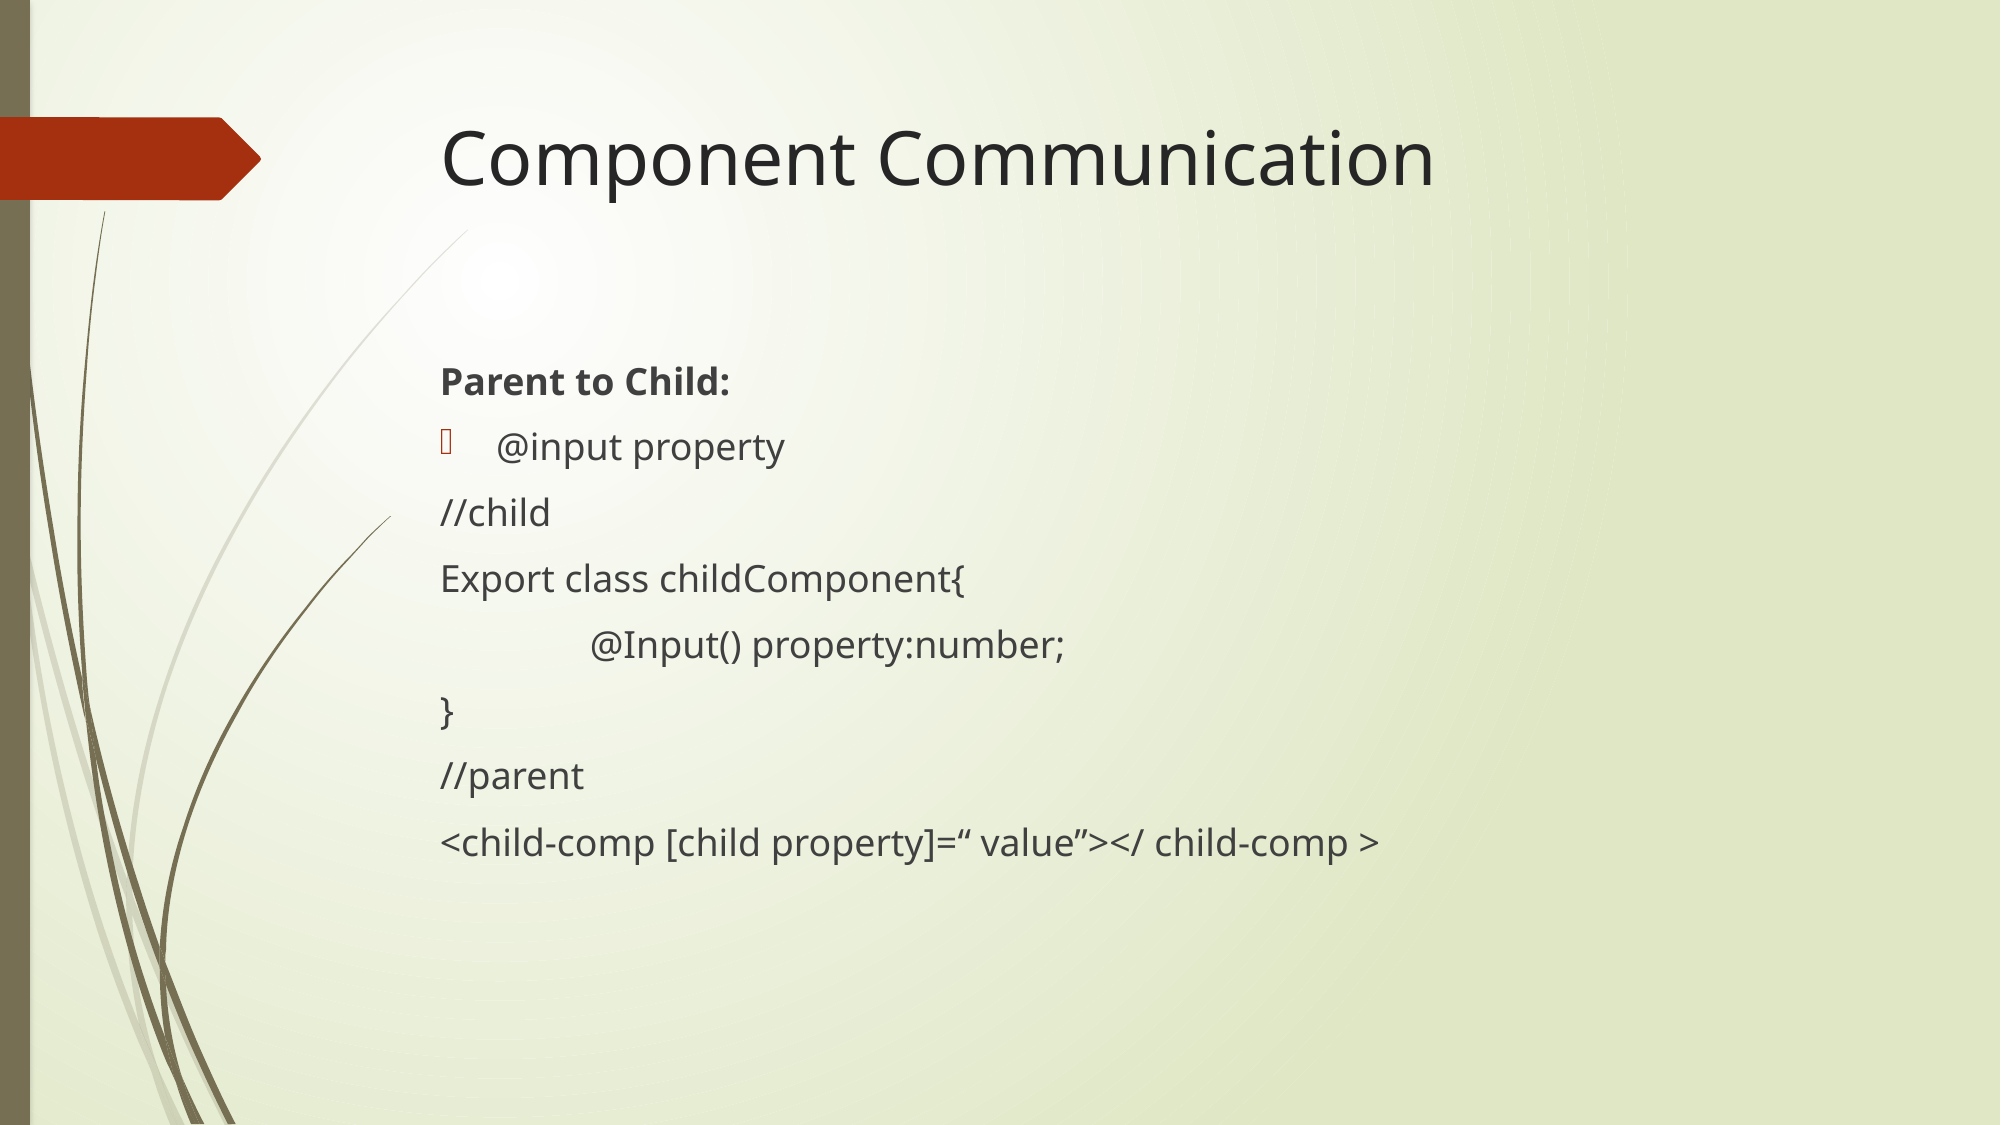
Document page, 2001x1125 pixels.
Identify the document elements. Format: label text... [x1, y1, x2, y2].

list Parent to Child: @input property //child Export class childComponent{ @Input() property:number; } //parent <child-comp [child property]=“ value”></ child-comp > [424, 350, 1888, 970]
title Component Communication [425, 102, 1888, 313]
